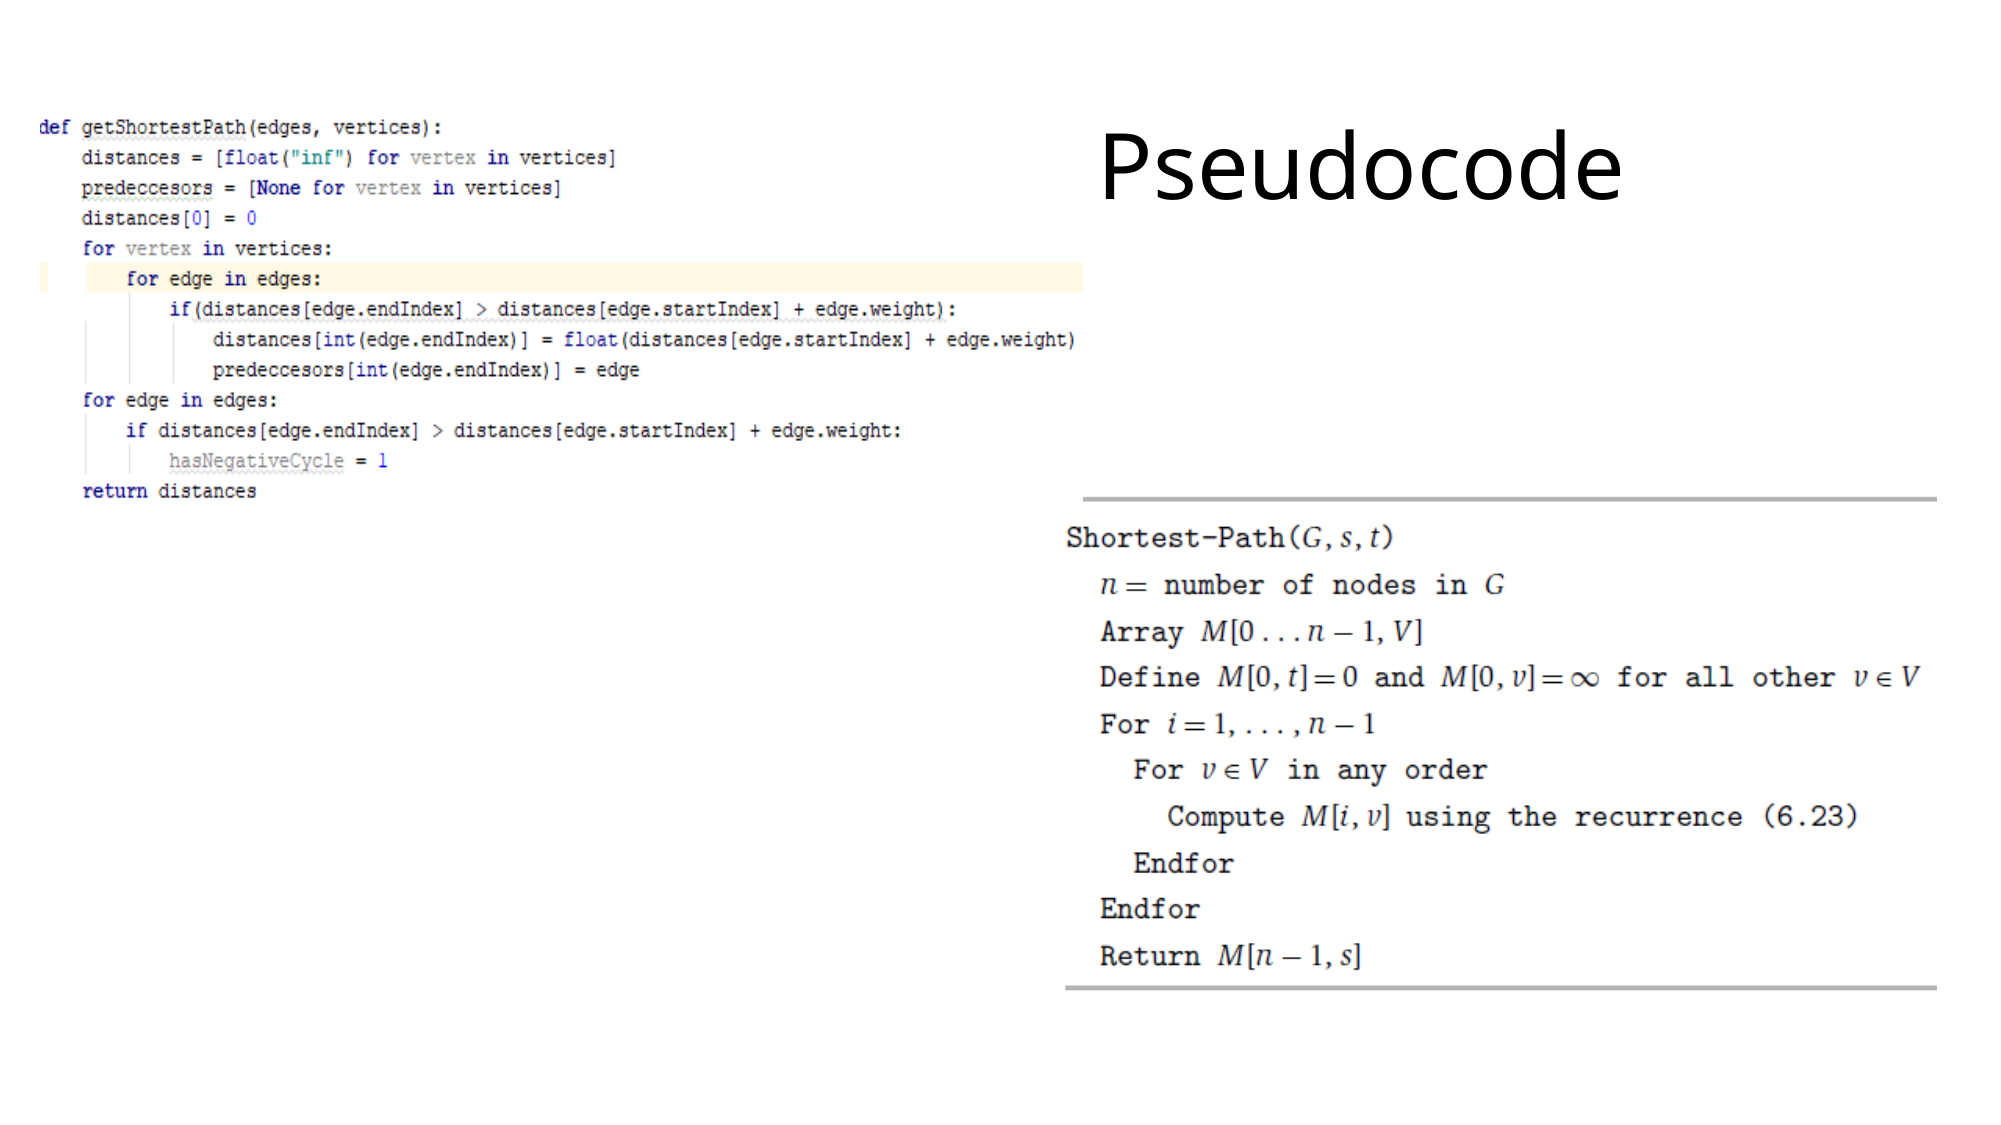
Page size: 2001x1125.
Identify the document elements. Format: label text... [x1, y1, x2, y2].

title Pseudocode [1082, 62, 1863, 278]
picture [40, 111, 1937, 1014]
